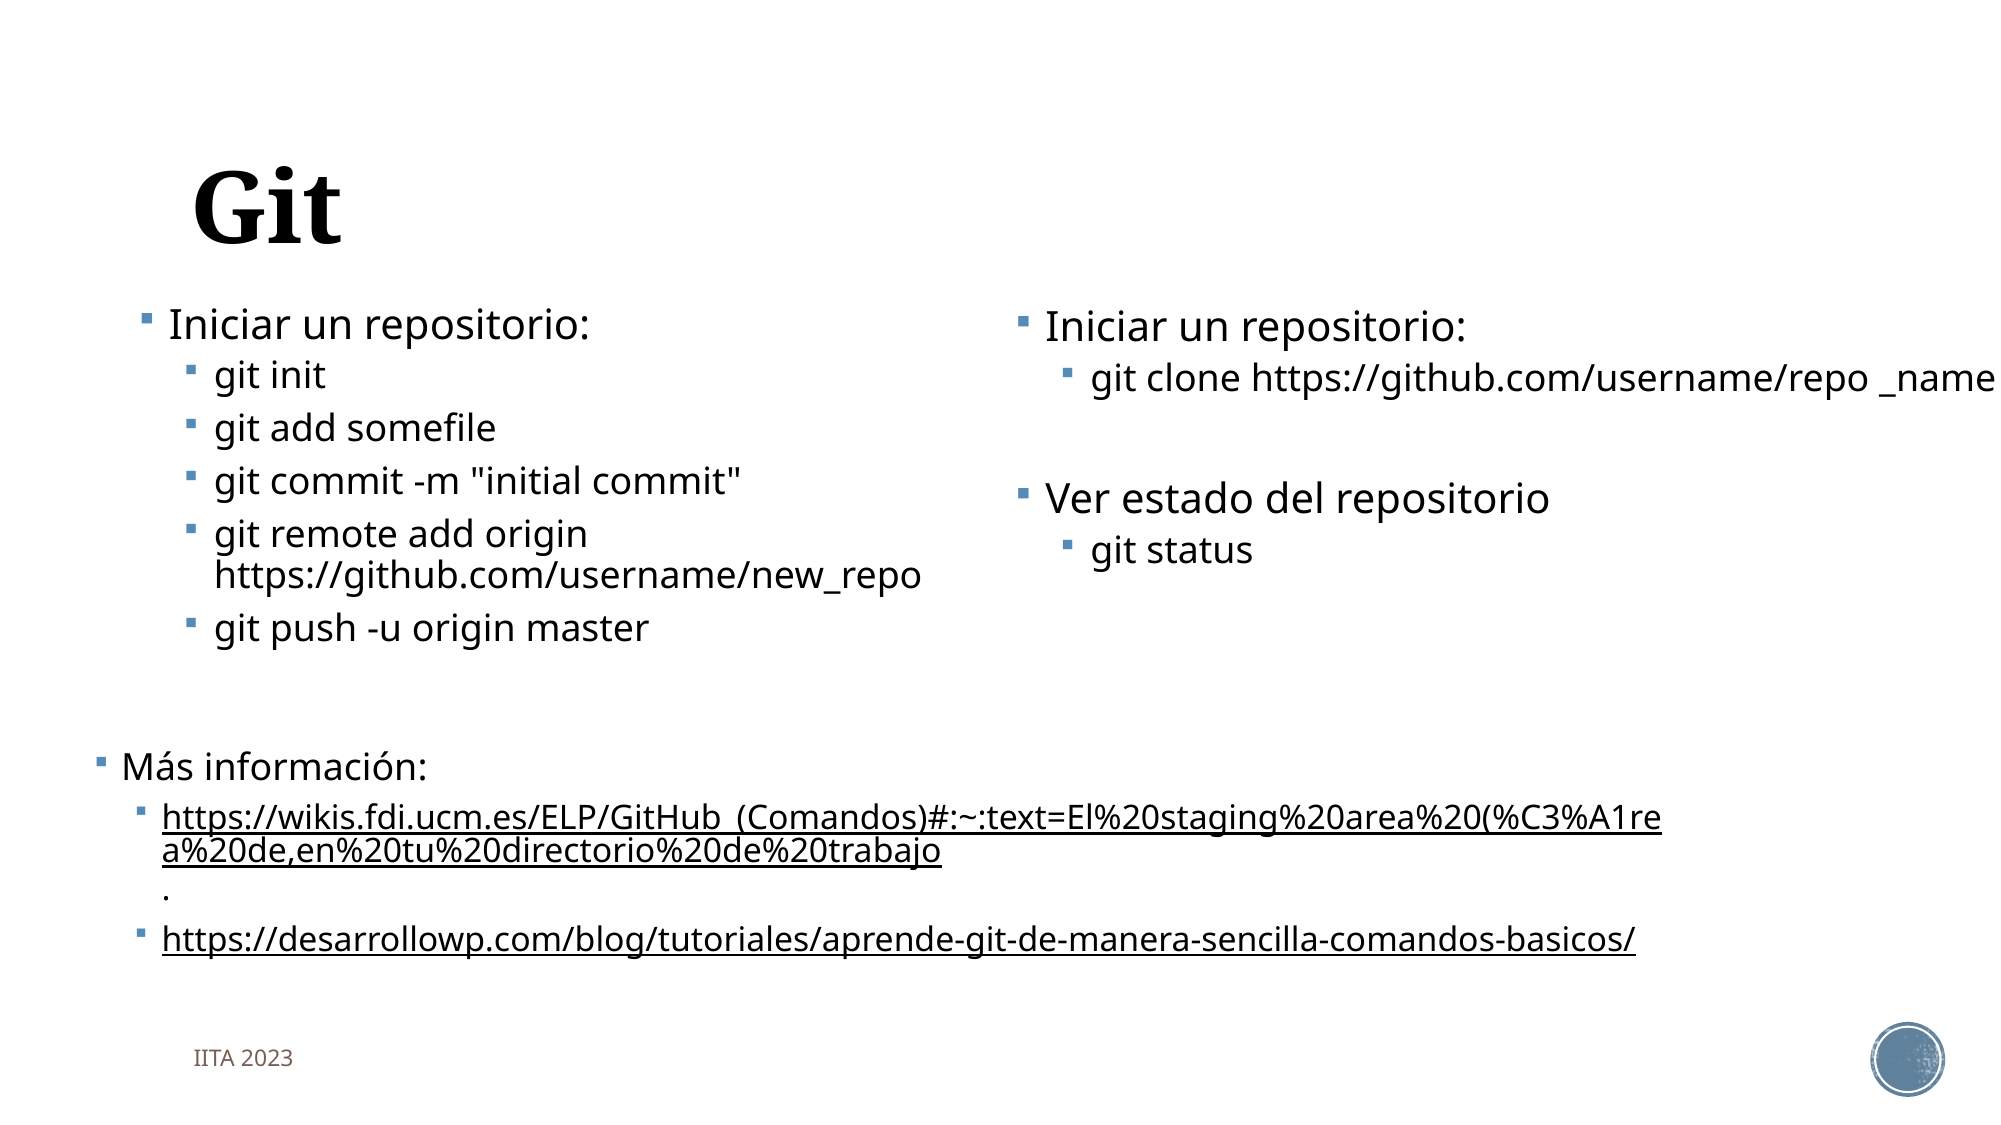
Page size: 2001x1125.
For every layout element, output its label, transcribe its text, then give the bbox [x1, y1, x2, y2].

text_box Iniciar un repositorio: git clone https://github.com/username/repo _name [1000, 298, 2000, 523]
text_box Ver estado del repositorio git status [1000, 470, 1681, 695]
title Git [175, 79, 1826, 298]
text_box Más información: https://wikis.fdi.ucm.es/ELP/GitHub_(Comandos)#:~:text=El%20staging%20area%20(%C3%A1rea%20de,en%20tu%20directorio%20de%20trabajo. https://desarrollowp.com/blog/tutoriales/aprende-git-de-manera-sencilla-comandos-basicos/ [79, 740, 1681, 965]
footer IITA 2023 [178, 1028, 1217, 1089]
list Iniciar un repositorio: git init git add somefile git commit -m "initial commit" git remote add origin https://github.com/username/new_repo git push -u origin master [123, 295, 1090, 687]
